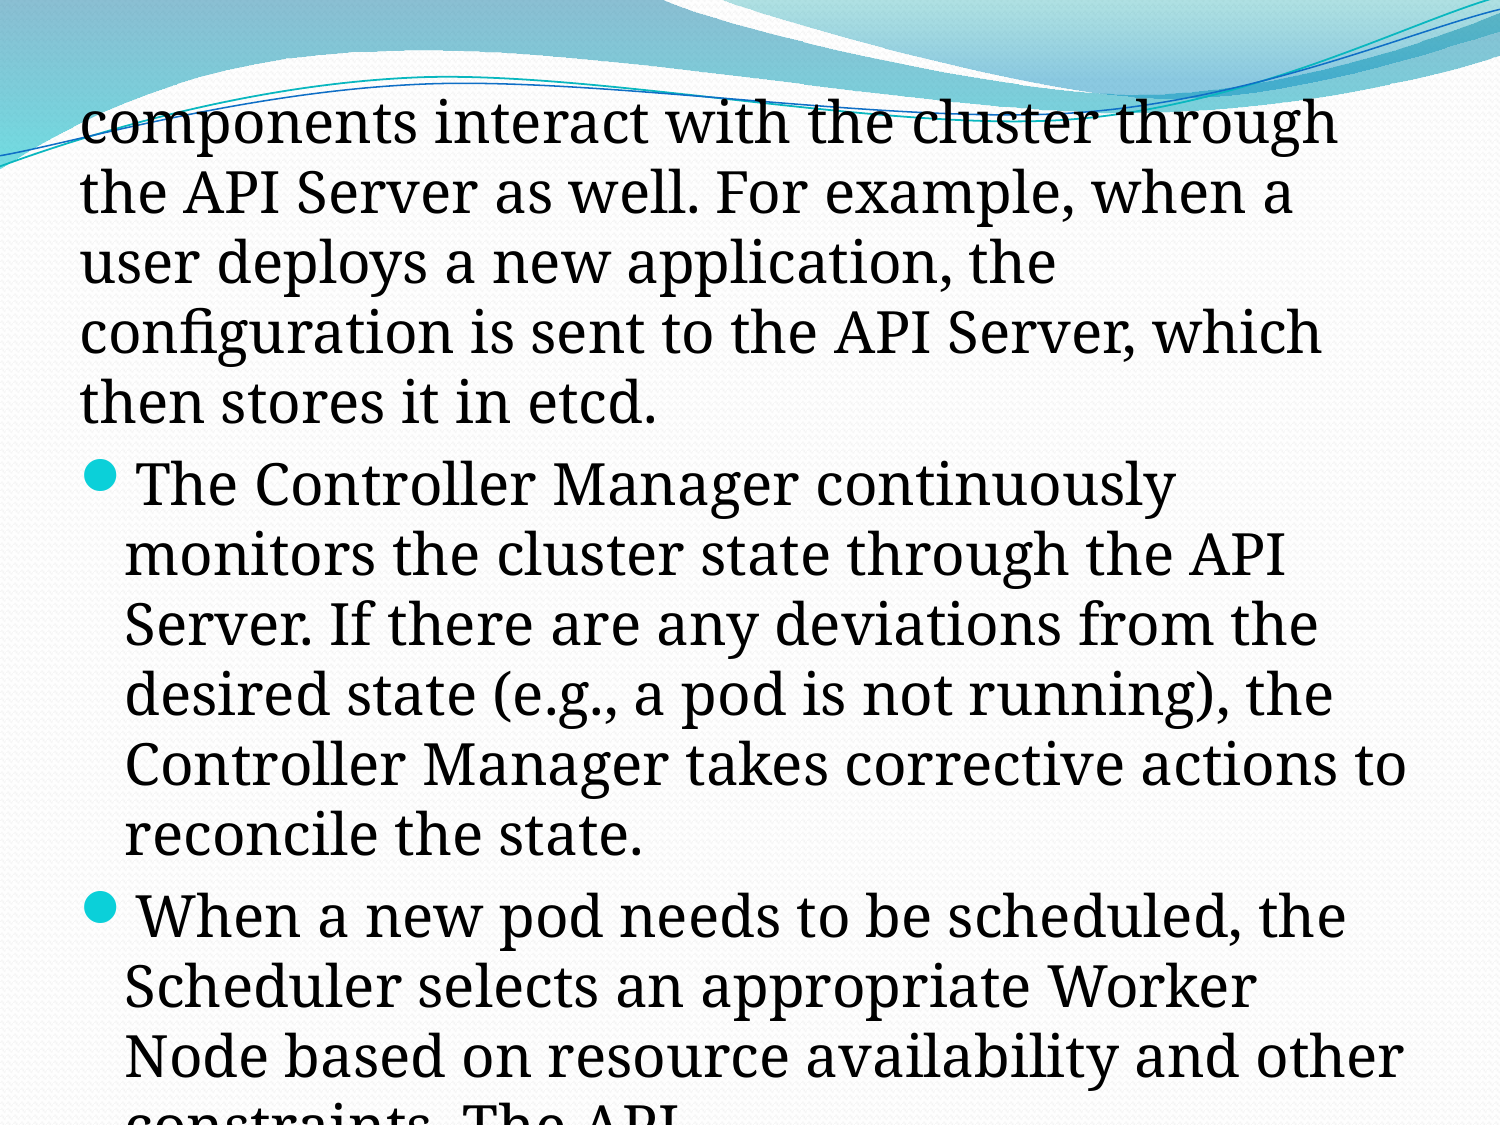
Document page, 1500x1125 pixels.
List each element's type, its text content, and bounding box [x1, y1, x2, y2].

list components interact with the cluster through the API Server as well. For example, when a user deploys a new application, the configuration is sent to the API Server, which then stores it in etcd. The Controller Manager continuously monitors the cluster state through the API Server. If there are any deviations from the desired state (e.g., a pod is not running), the Controller Manager takes corrective actions to reconcile the state. When a new pod needs to be scheduled, the Scheduler selects an appropriate Worker Node based on resource availability and other constraints. The API [64, 78, 1425, 1005]
